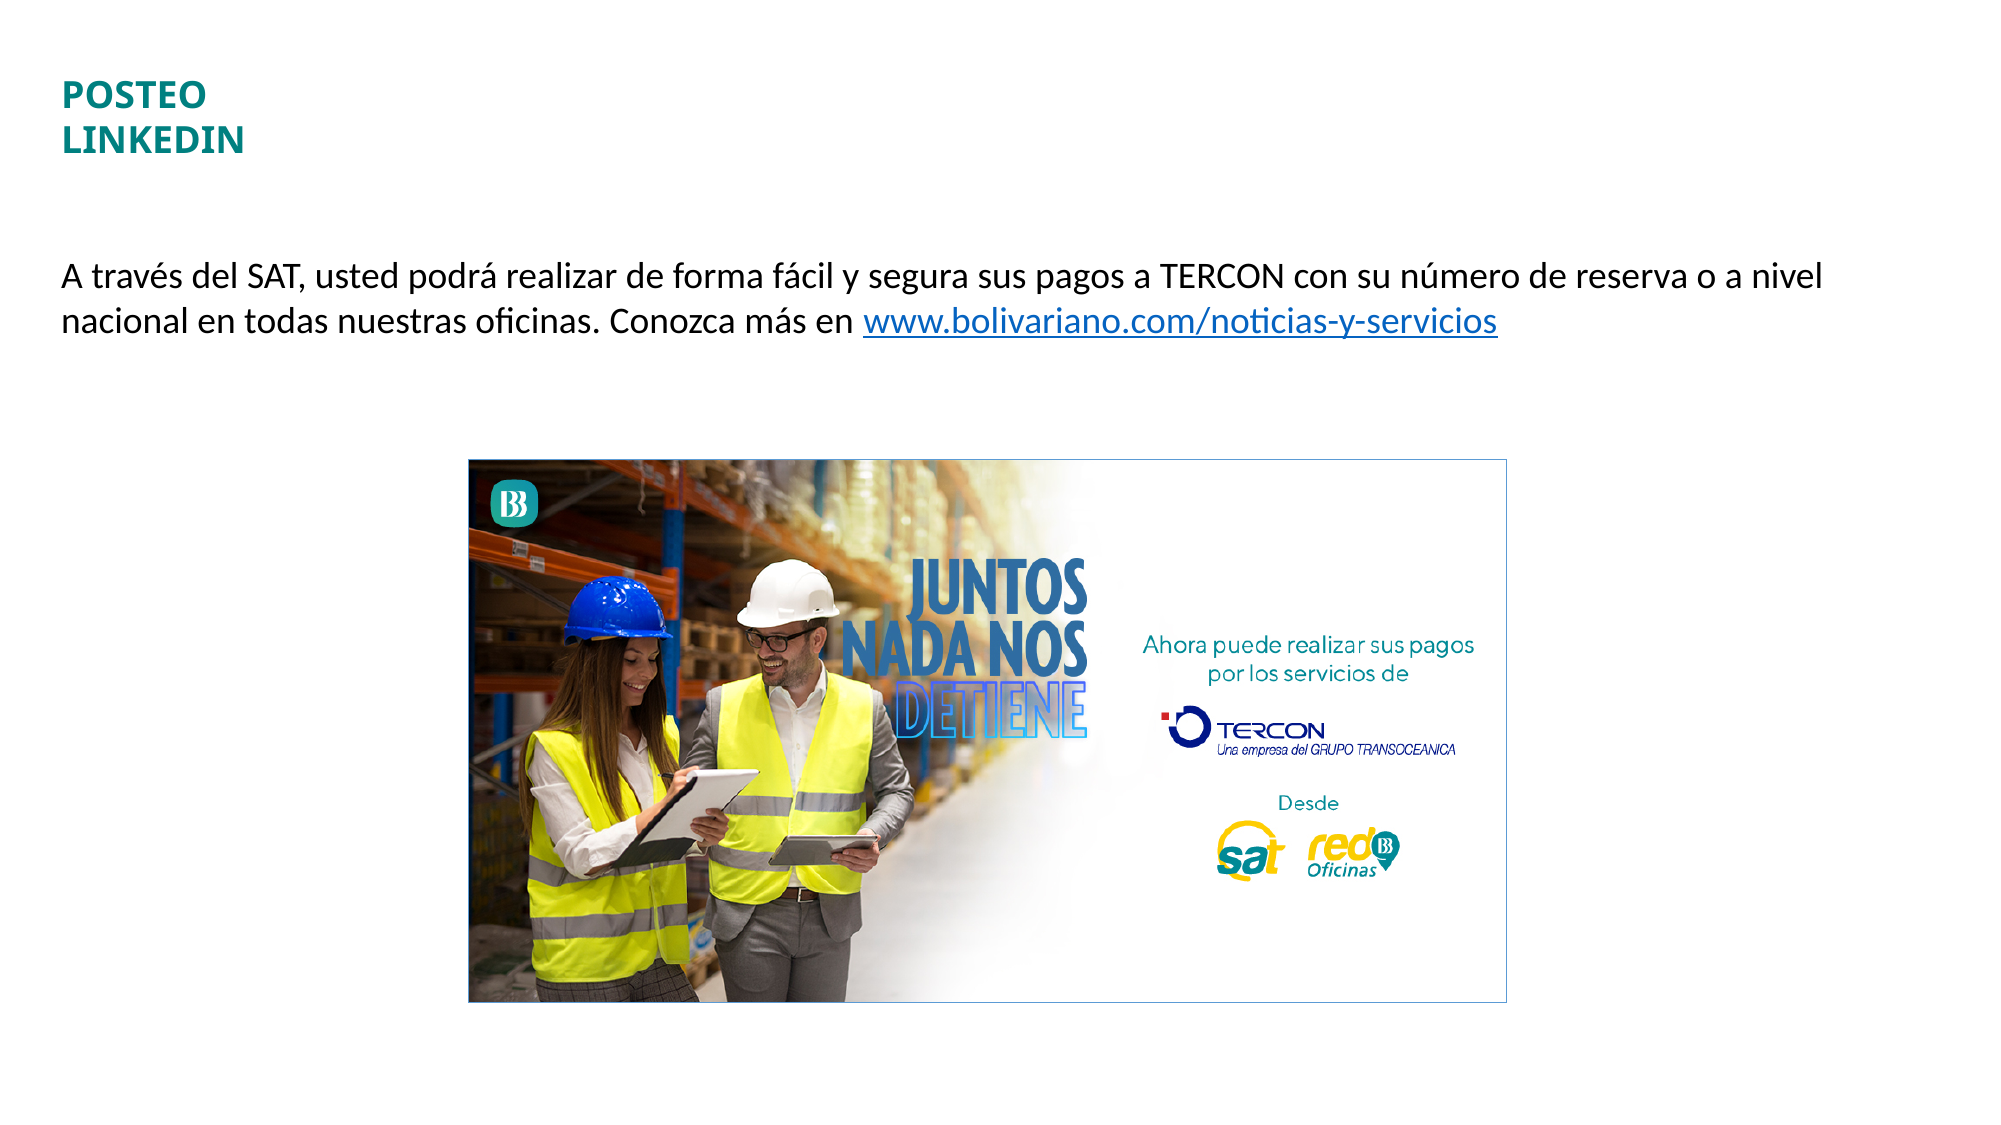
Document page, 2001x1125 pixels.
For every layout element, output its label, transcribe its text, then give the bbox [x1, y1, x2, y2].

text_box A través del SAT, usted podrá realizar de forma fácil y segura sus pagos a TERCON con su número de reserva o a nivel nacional en todas nuestras oficinas. Conozca más en www.bolivariano.com/noticias-y-servicios [46, 243, 1853, 394]
picture [468, 459, 1507, 1003]
text_box POSTEO LINKEDIN [46, 63, 384, 169]
